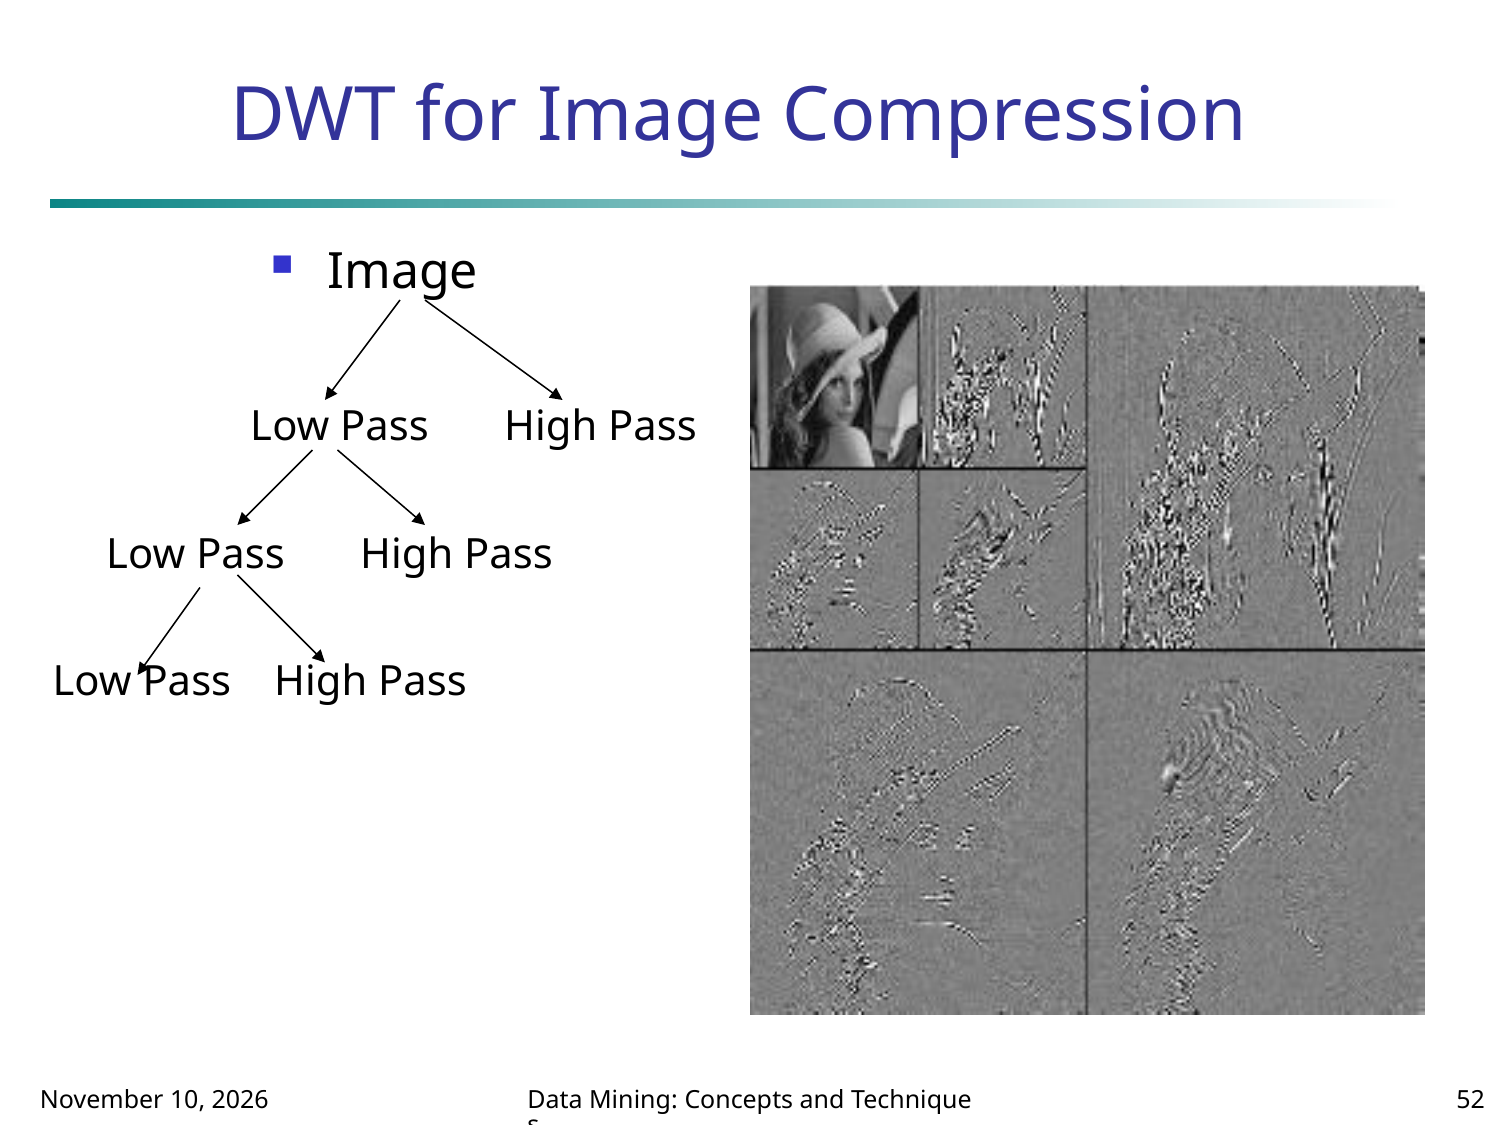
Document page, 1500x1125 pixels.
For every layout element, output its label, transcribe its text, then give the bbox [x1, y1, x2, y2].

text_box [137, 587, 201, 676]
text_box [237, 449, 313, 526]
text_box [424, 299, 563, 400]
title DWT for Image Compression [99, 62, 1379, 163]
text_box [324, 299, 401, 400]
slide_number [24, 1062, 338, 1125]
list Image Low Pass High Pass Low Pass High Pass Low Pass High Pass [37, 224, 713, 1051]
footer Data Mining: Concepts and Techniques [512, 1062, 988, 1125]
slide_number 52 [1187, 1062, 1500, 1125]
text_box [750, 284, 1426, 1016]
text_box [237, 574, 325, 663]
text_box [337, 449, 425, 526]
